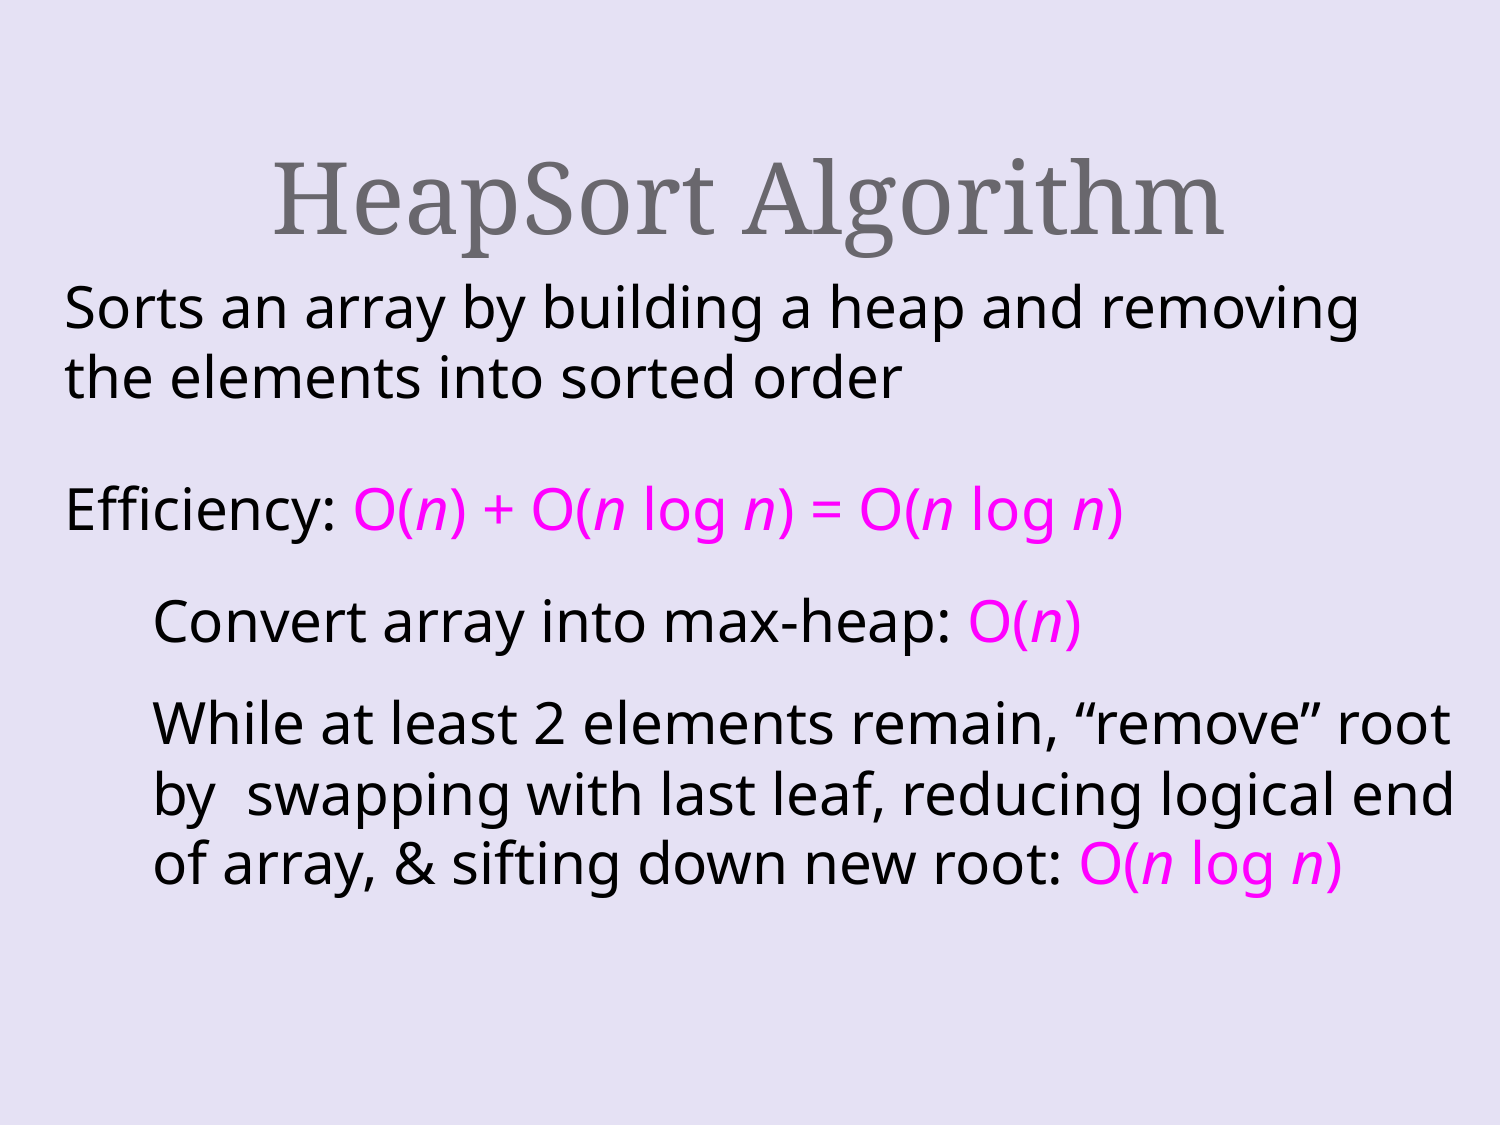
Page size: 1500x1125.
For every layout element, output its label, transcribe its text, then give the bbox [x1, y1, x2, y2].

text_box Efficiency: O(n) + O(n log n) = O(n log n) [50, 464, 1425, 550]
text_box Sorts an array by building a heap and removing the elements into sorted order [49, 262, 1400, 418]
title HeapSort Algorithm [75, 0, 1425, 263]
text_box While at least 2 elements remain, “remove” root by swapping with last leaf, reducing logical end of array, & sifting down new root: O(n log n) [137, 679, 1475, 904]
text_box Convert array into max-heap: O(n) [137, 576, 1475, 662]
